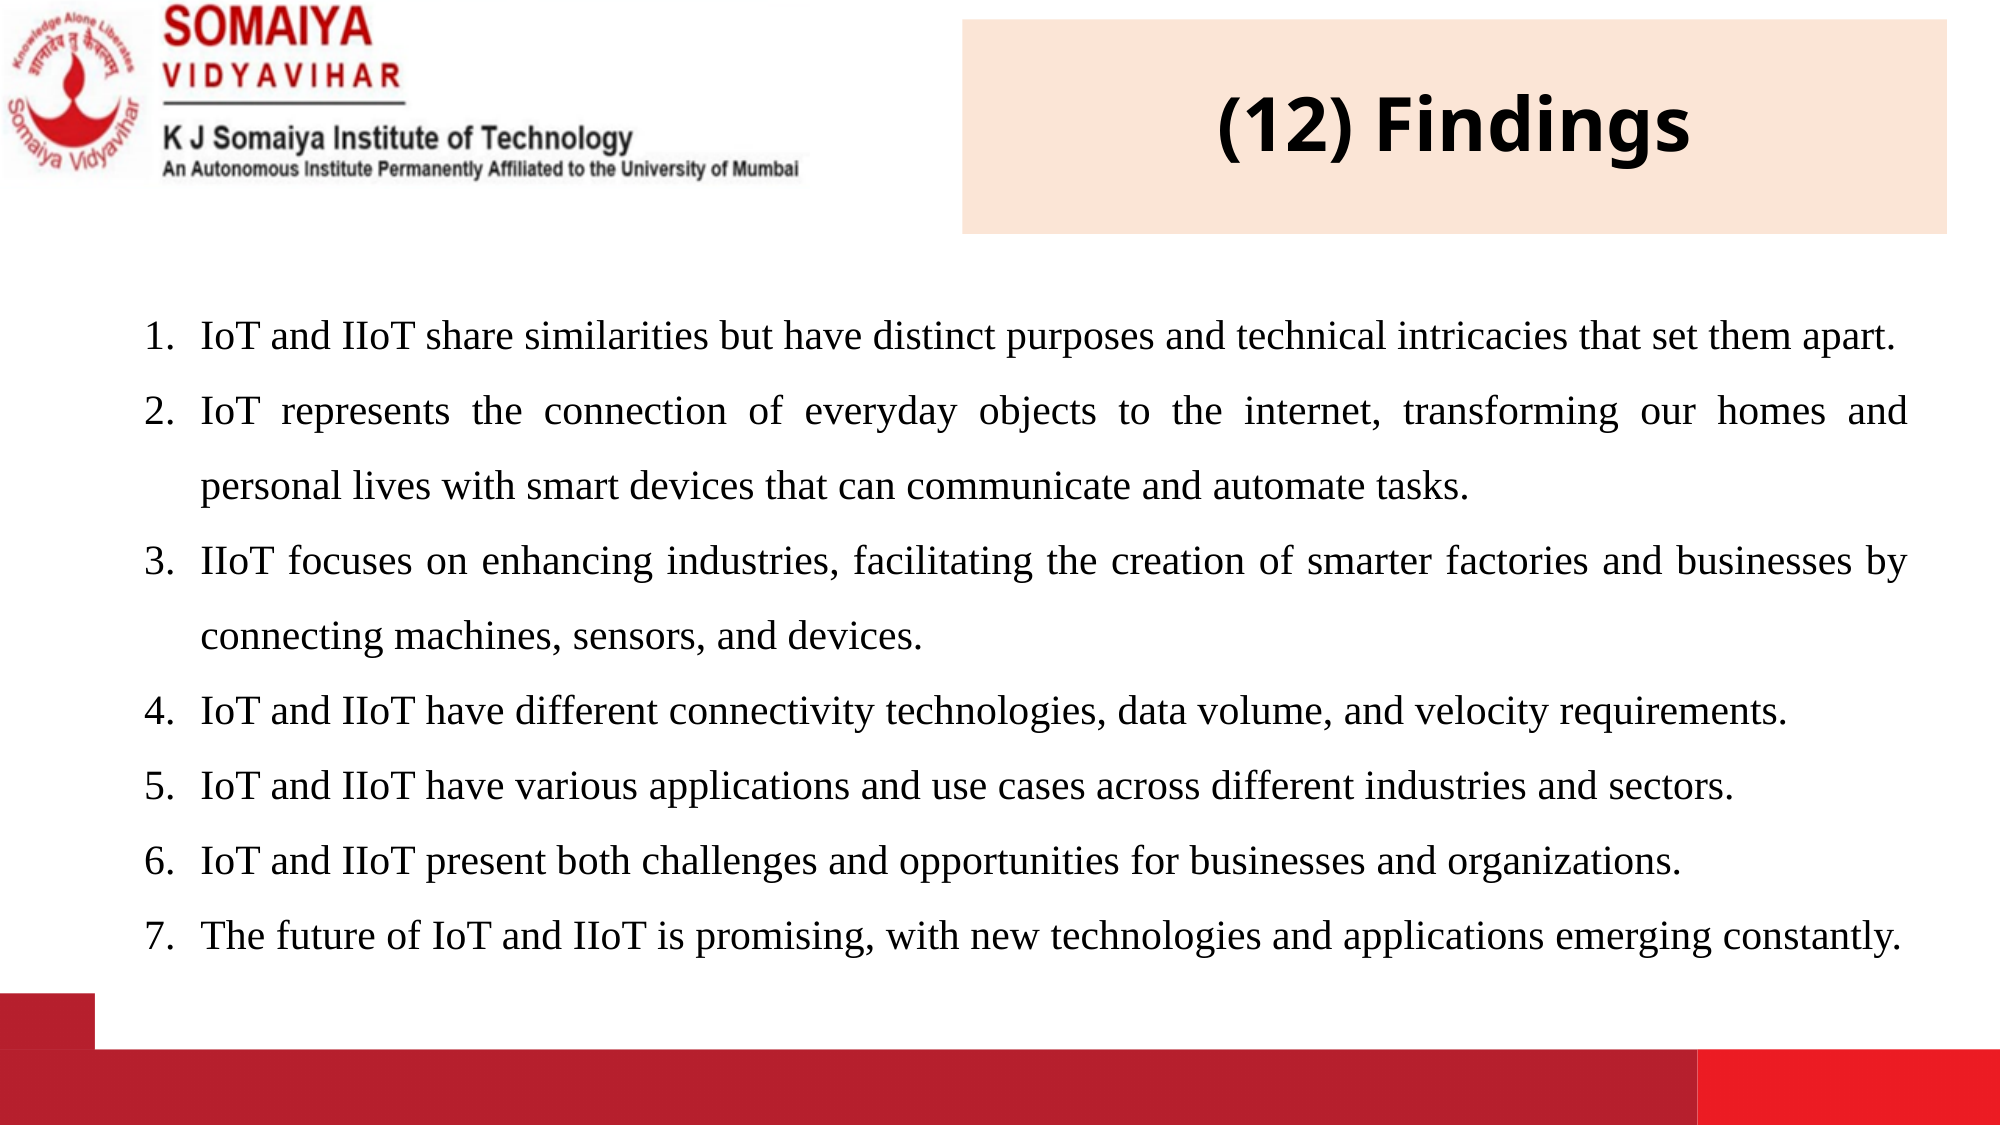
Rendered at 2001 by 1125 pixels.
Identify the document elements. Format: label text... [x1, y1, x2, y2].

picture [0, 239, 1697, 1125]
text_box IoT and IIoT share similarities but have distinct purposes and technical intricacies that set them apart. IoT represents the connection of everyday objects to the internet, transforming our homes and personal lives with smart devices that can communicate and automate tasks. IIoT focuses on enhancing industries, facilitating the creation of smarter factories and businesses by connecting machines, sensors, and devices. IoT and IIoT have different connectivity technologies, data volume, and velocity requirements. IoT and IIoT have various applications and use cases across different industries and sectors. IoT and IIoT present both challenges and opportunities for businesses and organizations. The future of IoT and IIoT is promising, with new technologies and applications emerging constantly. [129, 275, 808, 965]
text_box IoT and IIoT share similarities but have distinct purposes and technical intricacies that set them apart. IoT represents the connection of everyday objects to the internet, transforming our homes and personal lives with smart devices that can communicate and automate tasks. IIoT focuses on enhancing industries, facilitating the creation of smarter factories and businesses by connecting machines, sensors, and devices. IoT and IIoT have different connectivity technologies, data volume, and velocity requirements. IoT and IIoT have various applications and use cases across different industries and sectors. IoT and IIoT present both challenges and opportunities for businesses and organizations. The future of IoT and IIoT is promising, with new technologies and applications emerging constantly. [887, 275, 1925, 965]
title (12) Findings [962, 19, 1947, 234]
picture [1698, 937, 2000, 1125]
picture [0, 0, 810, 189]
